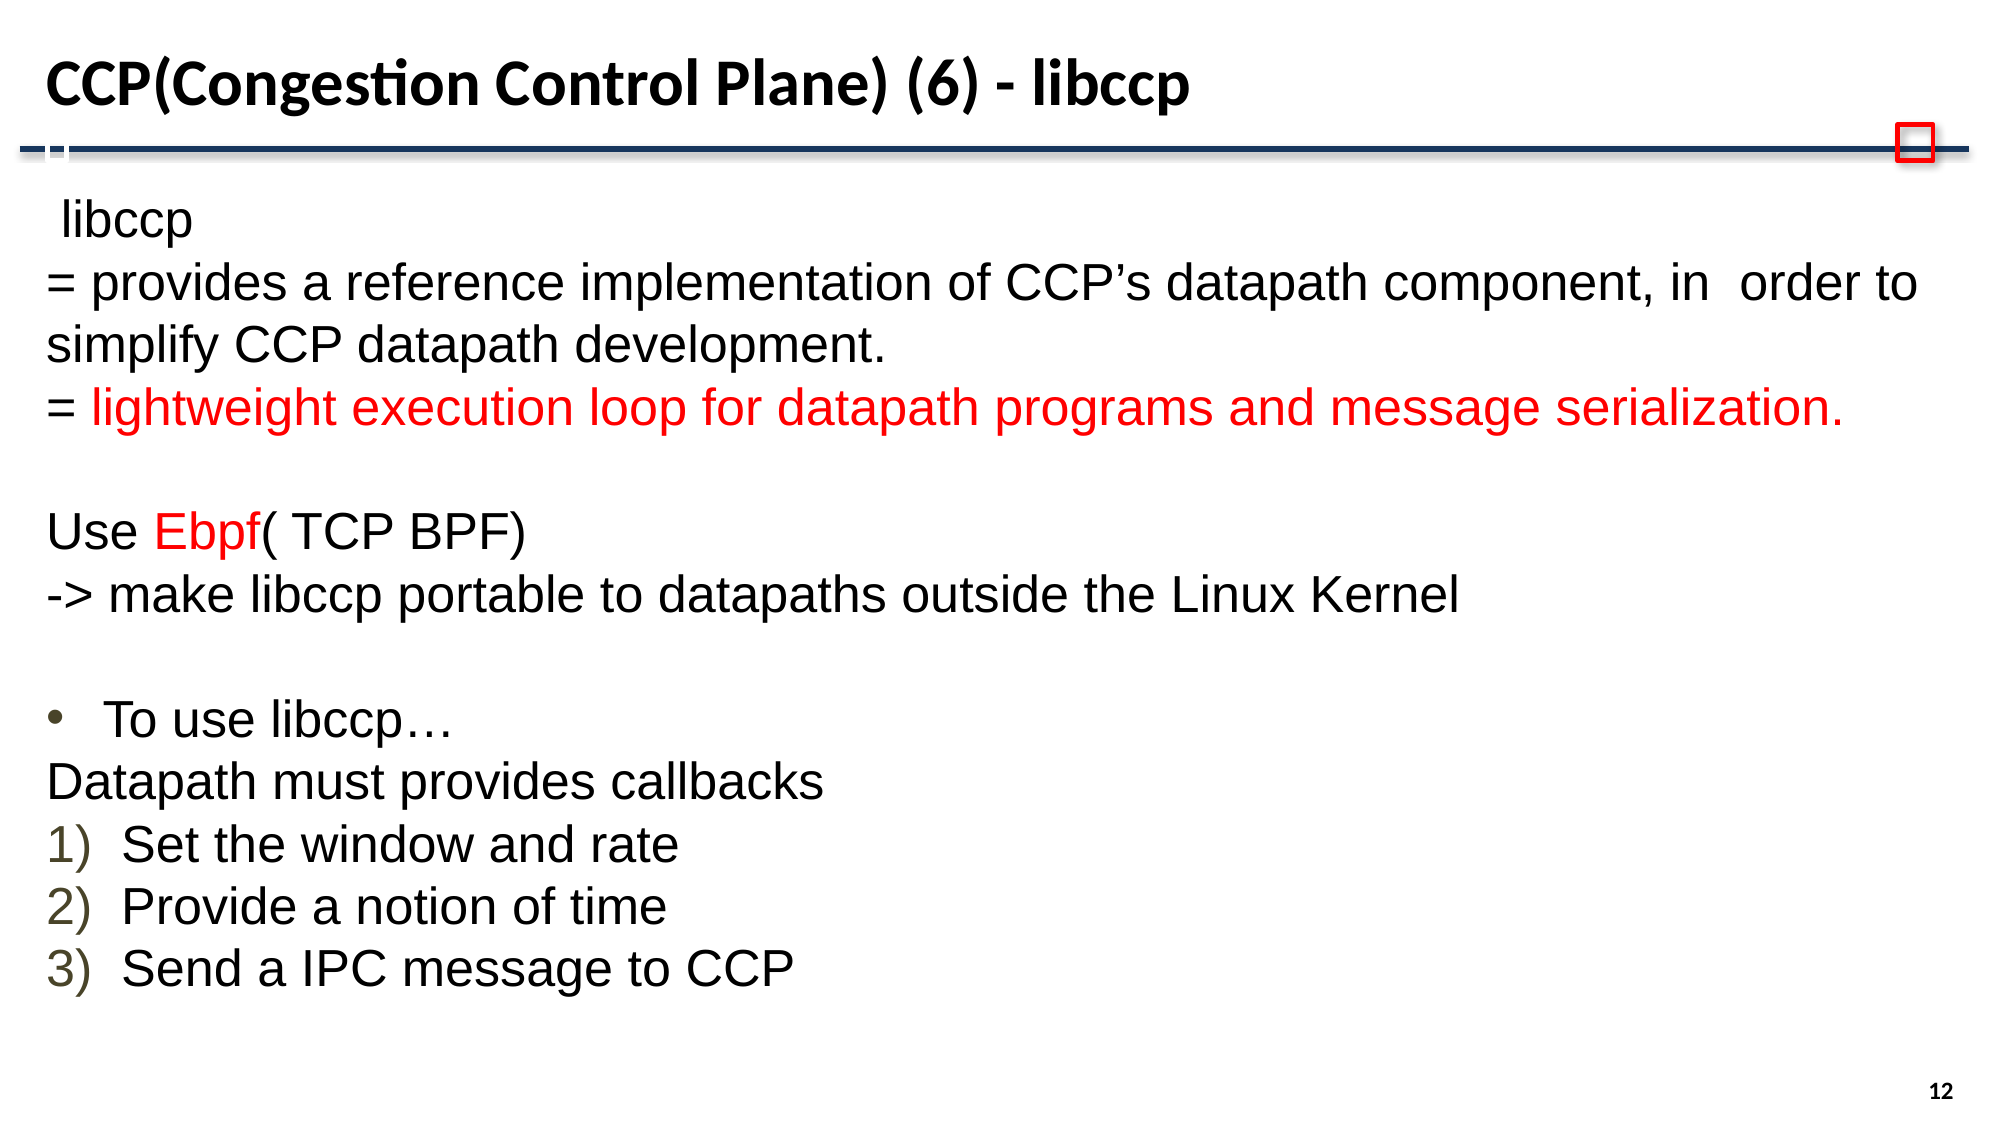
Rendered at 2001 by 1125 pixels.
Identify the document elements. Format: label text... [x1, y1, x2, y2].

title CCP(Congestion Control Plane) (6) - libccp [31, 7, 1969, 151]
slide_number 12 [1826, 1098, 1969, 1108]
text_box libccp = provides a reference implementation of CCP’s datapath component, in order to simplify CCP datapath development. = lightweight execution loop for datapath programs and message serialization. Use Ebpf( TCP BPF) -> make libccp portable to datapaths outside the Linux Kernel To use libccp… Datapath must provides callbacks Set the window and rate Provide a notion of time Send a IPC message to CCP [31, 178, 1969, 1098]
